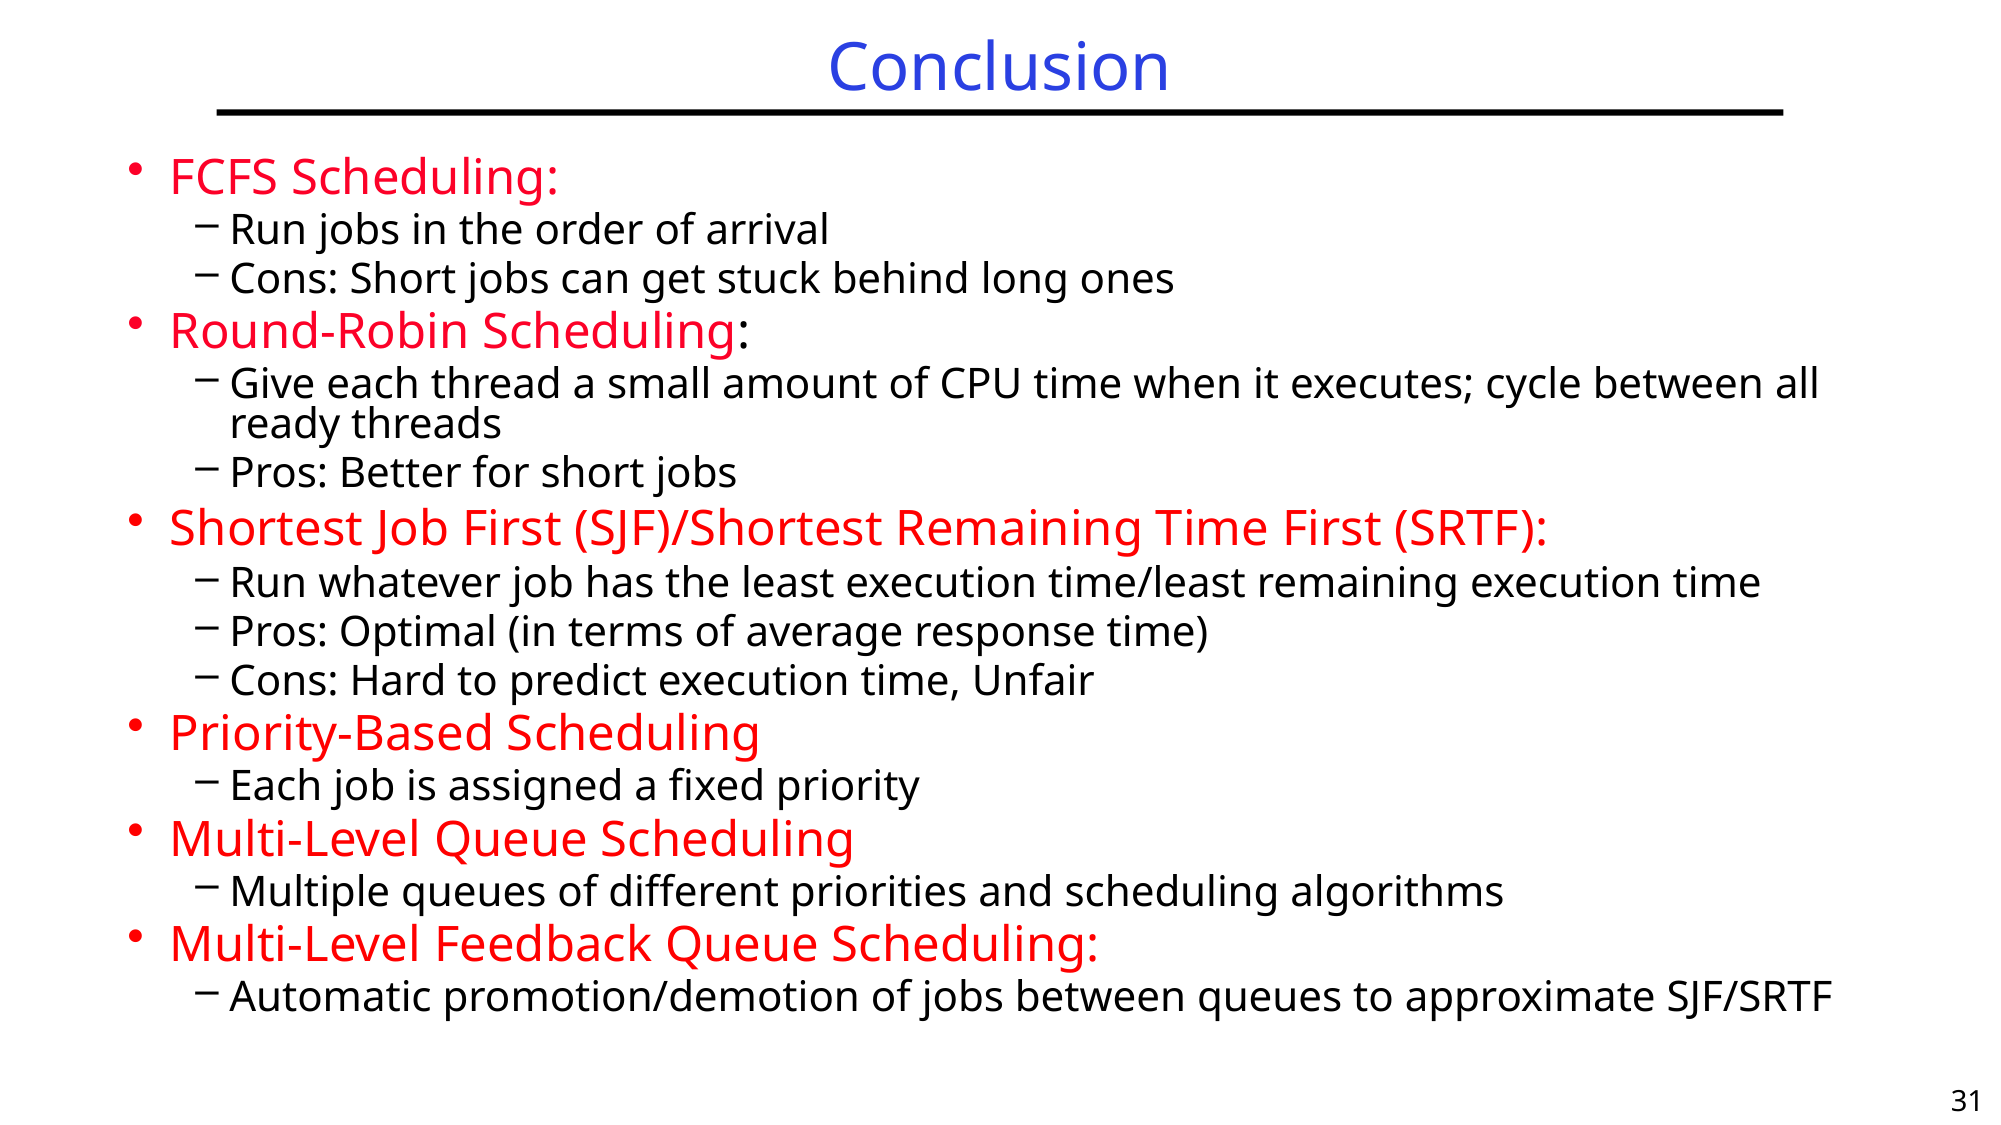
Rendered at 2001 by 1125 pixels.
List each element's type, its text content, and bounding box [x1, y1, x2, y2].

list FCFS Scheduling: Run jobs in the order of arrival Cons: Short jobs can get stuck behind long ones Round-Robin Scheduling: Give each thread a small amount of CPU time when it executes; cycle between all ready threads Pros: Better for short jobs Shortest Job First (SJF)/Shortest Remaining Time First (SRTF): Run whatever job has the least execution time/least remaining execution time Pros: Optimal (in terms of average response time) Cons: Hard to predict execution time, Unfair Priority-Based Scheduling Each job is assigned a fixed priority Multi-Level Queue Scheduling Multiple queues of different priorities and scheduling algorithms Multi-Level Feedback Queue Scheduling: Automatic promotion/demotion of jobs between queues to approximate SJF/SRTF [112, 149, 1863, 1075]
title Conclusion [216, 24, 1784, 113]
